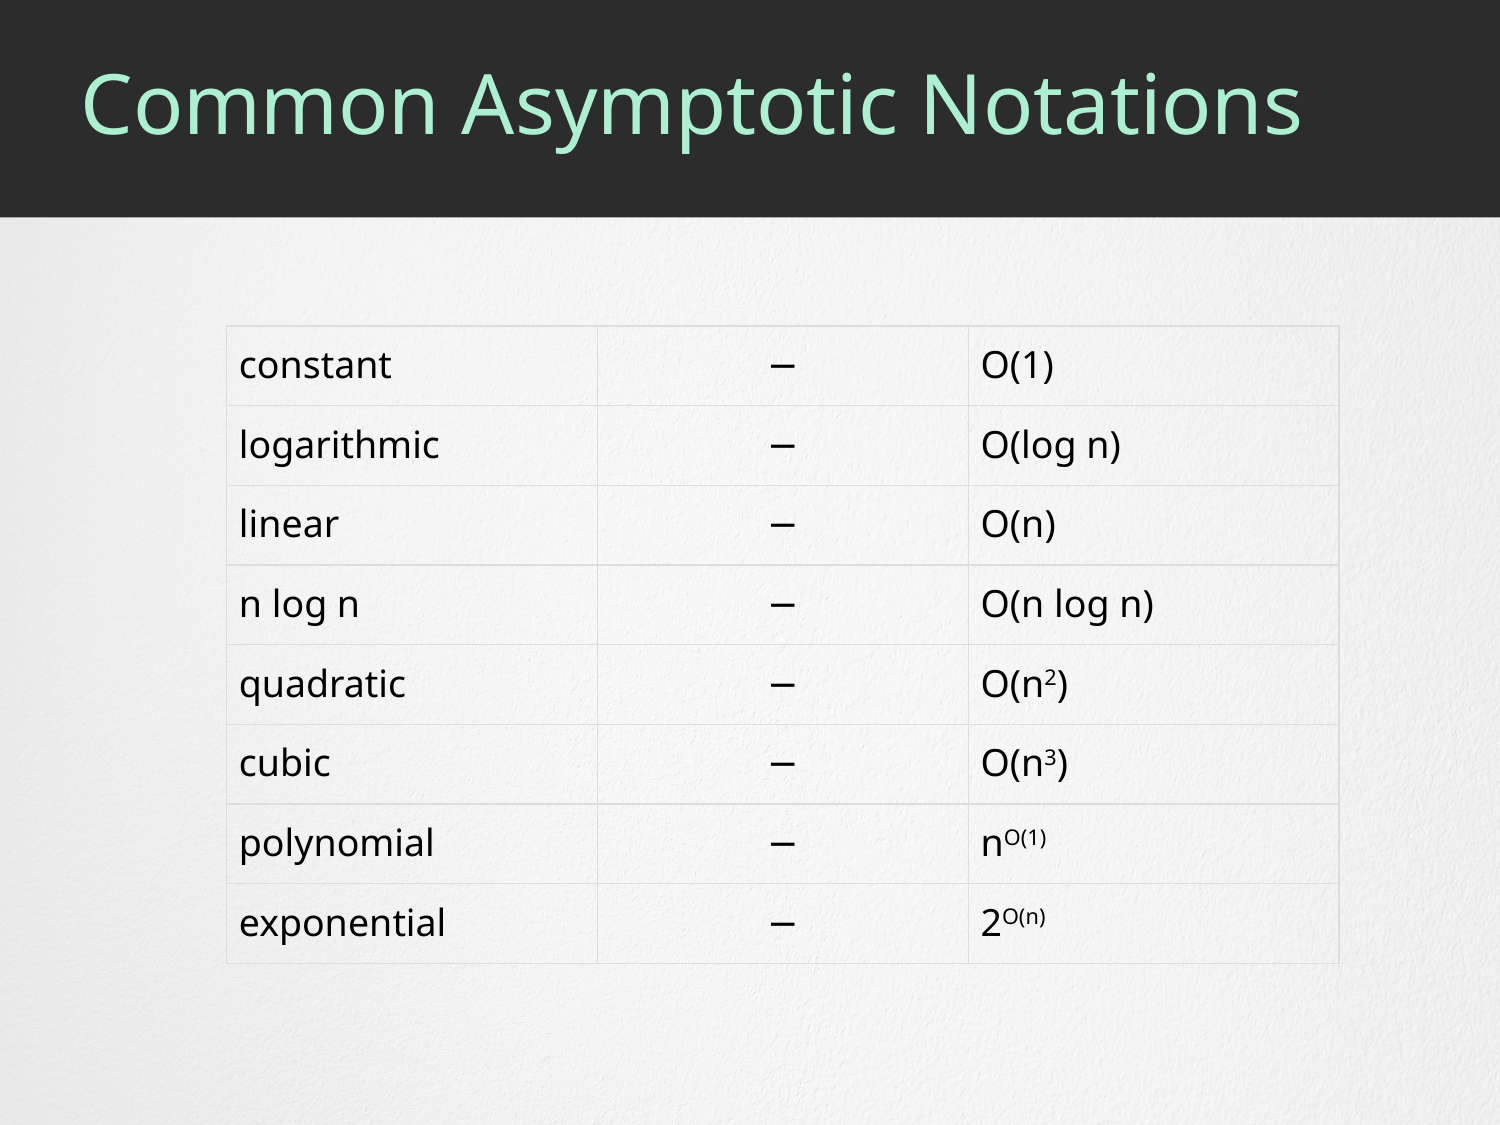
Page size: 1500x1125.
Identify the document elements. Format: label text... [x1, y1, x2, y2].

table_cell cubic [227, 725, 597, 803]
table_header Ο(1) [969, 327, 1338, 405]
table_cell − [598, 566, 968, 644]
table_cell exponential [227, 884, 597, 963]
table_cell − [598, 486, 968, 564]
table_cell Ο(n log n) [969, 566, 1338, 644]
table_header − [598, 327, 968, 405]
table_cell − [598, 725, 968, 803]
table_cell linear [227, 486, 597, 564]
table_cell polynomial [227, 805, 597, 883]
table_cell nΟ(1) [969, 805, 1338, 883]
table_cell quadratic [227, 645, 597, 724]
table_cell 2Ο(n) [969, 884, 1338, 963]
table_cell Ο(n2) [969, 645, 1338, 724]
table_cell − [598, 645, 968, 724]
table_cell − [598, 805, 968, 883]
table_cell n log n [227, 566, 597, 644]
title Common Asymptotic Notations [65, 0, 1500, 216]
table_cell logarithmic [227, 406, 597, 485]
table_header constant [227, 327, 597, 405]
table_cell Ο(n) [969, 486, 1338, 564]
table_cell Ο(log n) [969, 406, 1338, 485]
table_cell − [598, 406, 968, 485]
table_cell − [598, 884, 968, 963]
table_cell Ο(n3) [969, 725, 1338, 803]
